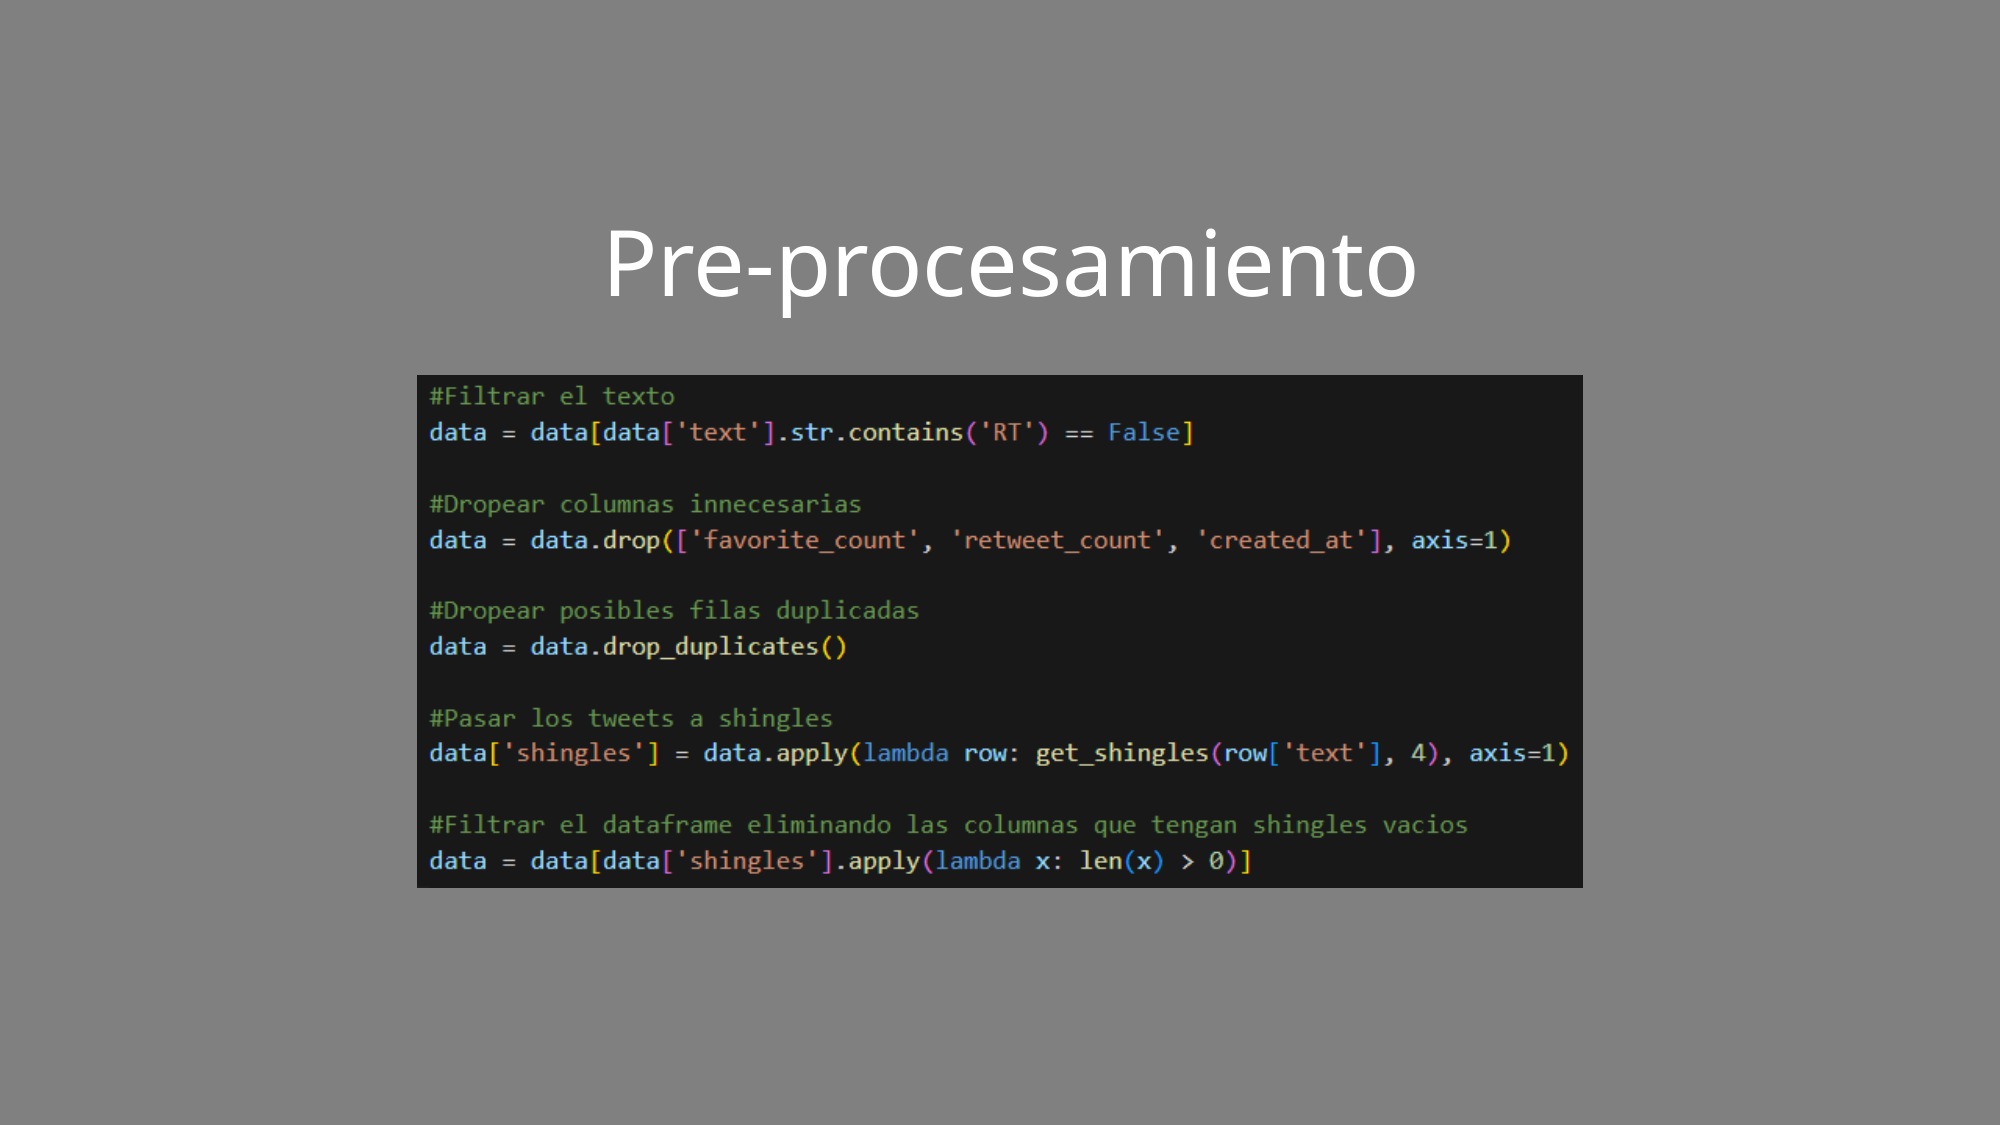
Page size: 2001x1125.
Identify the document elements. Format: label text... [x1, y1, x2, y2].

title Pre-procesamiento [137, 158, 1863, 376]
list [417, 375, 1583, 888]
